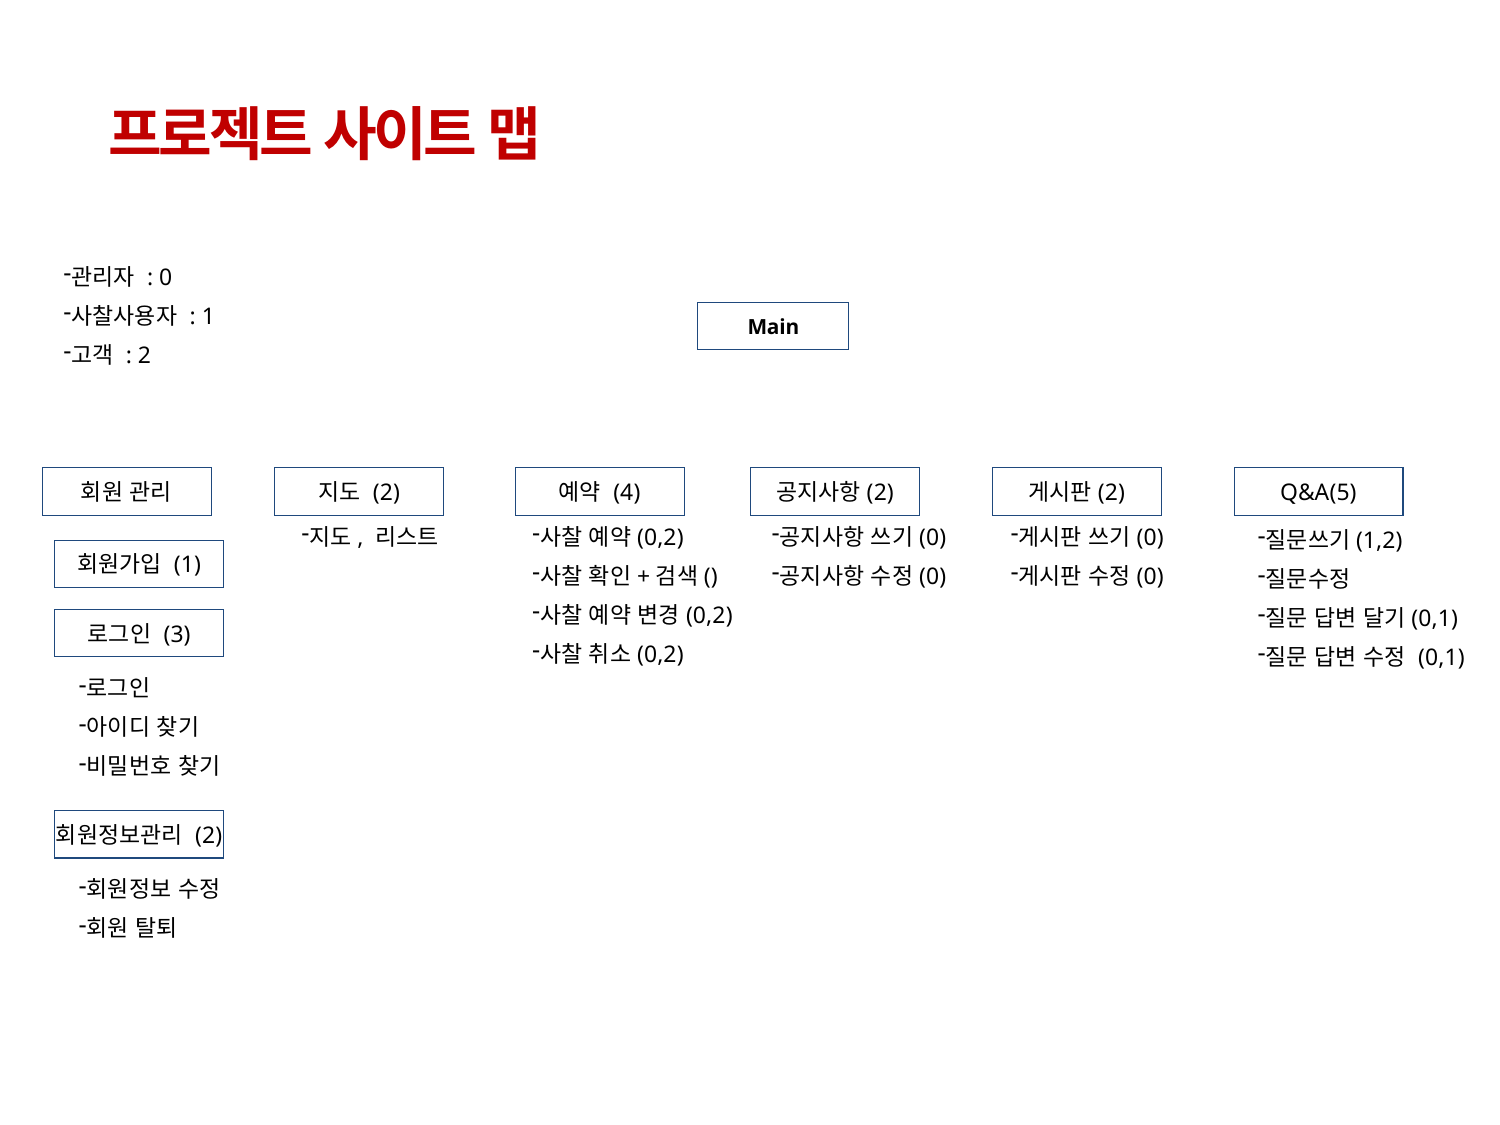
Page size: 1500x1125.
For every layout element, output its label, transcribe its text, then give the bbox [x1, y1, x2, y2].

text_box 예약 (4) [515, 467, 685, 516]
text_box 회원 관리 [42, 467, 212, 516]
text_box 회원가입 (1) [54, 540, 224, 588]
text_box 프로젝트 사이트 맵 [93, 90, 990, 175]
text_box 질문쓰기(1,2) 질문수정 질문 답변 달기(0,1) 질문 답변 수정 (0,1) [1243, 518, 1480, 678]
text_box 게시판 쓰기(0) 게시판 수정(0) [996, 515, 1179, 597]
text_box 관리자 : 0 사찰사용자 : 1 고객 : 2 [48, 255, 230, 376]
text_box 회원정보 수정 회원 탈퇴 [64, 867, 236, 949]
text_box 로그인 (3) [54, 609, 224, 657]
text_box 지도, 리스트 [286, 515, 454, 558]
text_box 공지사항(2) [750, 467, 920, 516]
text_box 회원정보관리 (2) [54, 810, 224, 859]
text_box 지도 (2) [274, 467, 444, 516]
text_box 공지사항 쓰기(0) 공지사항 수정(0) [757, 515, 962, 597]
text_box 사찰 예약(0,2) 사찰 확인+검색() 사찰 예약 변경(0,2) 사찰 취소(0,2) [517, 515, 748, 675]
text_box 로그인 아이디 찾기 비밀번호 찾기 [64, 666, 236, 787]
text_box 게시판(2) [992, 467, 1162, 516]
text_box Main [697, 302, 849, 350]
text_box Q&A(5) [1234, 467, 1403, 516]
